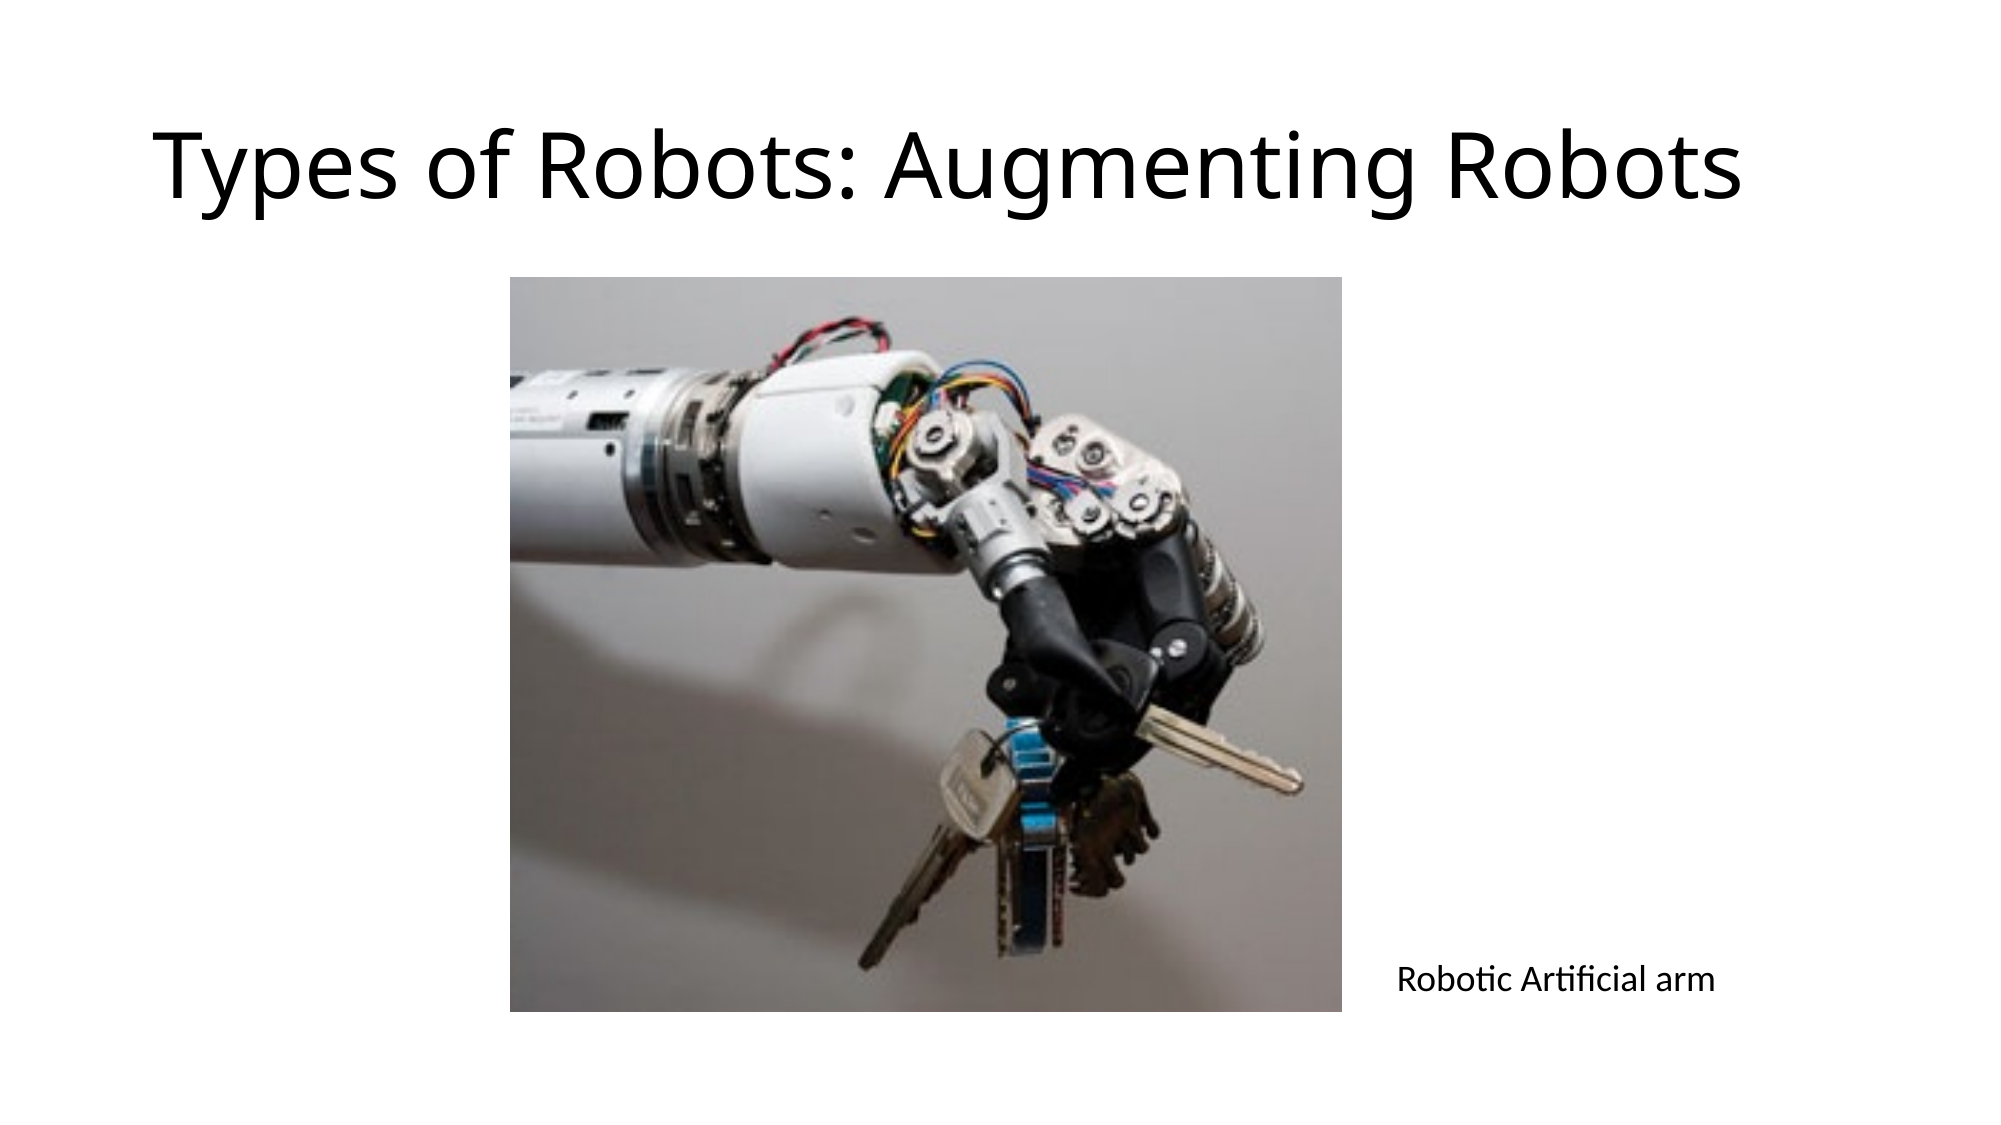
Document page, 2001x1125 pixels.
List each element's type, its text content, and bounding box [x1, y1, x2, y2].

title Types of Robots: Augmenting Robots [137, 59, 1863, 278]
text_box Robotic Artificial arm [1382, 947, 1933, 1007]
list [509, 277, 1342, 1012]
